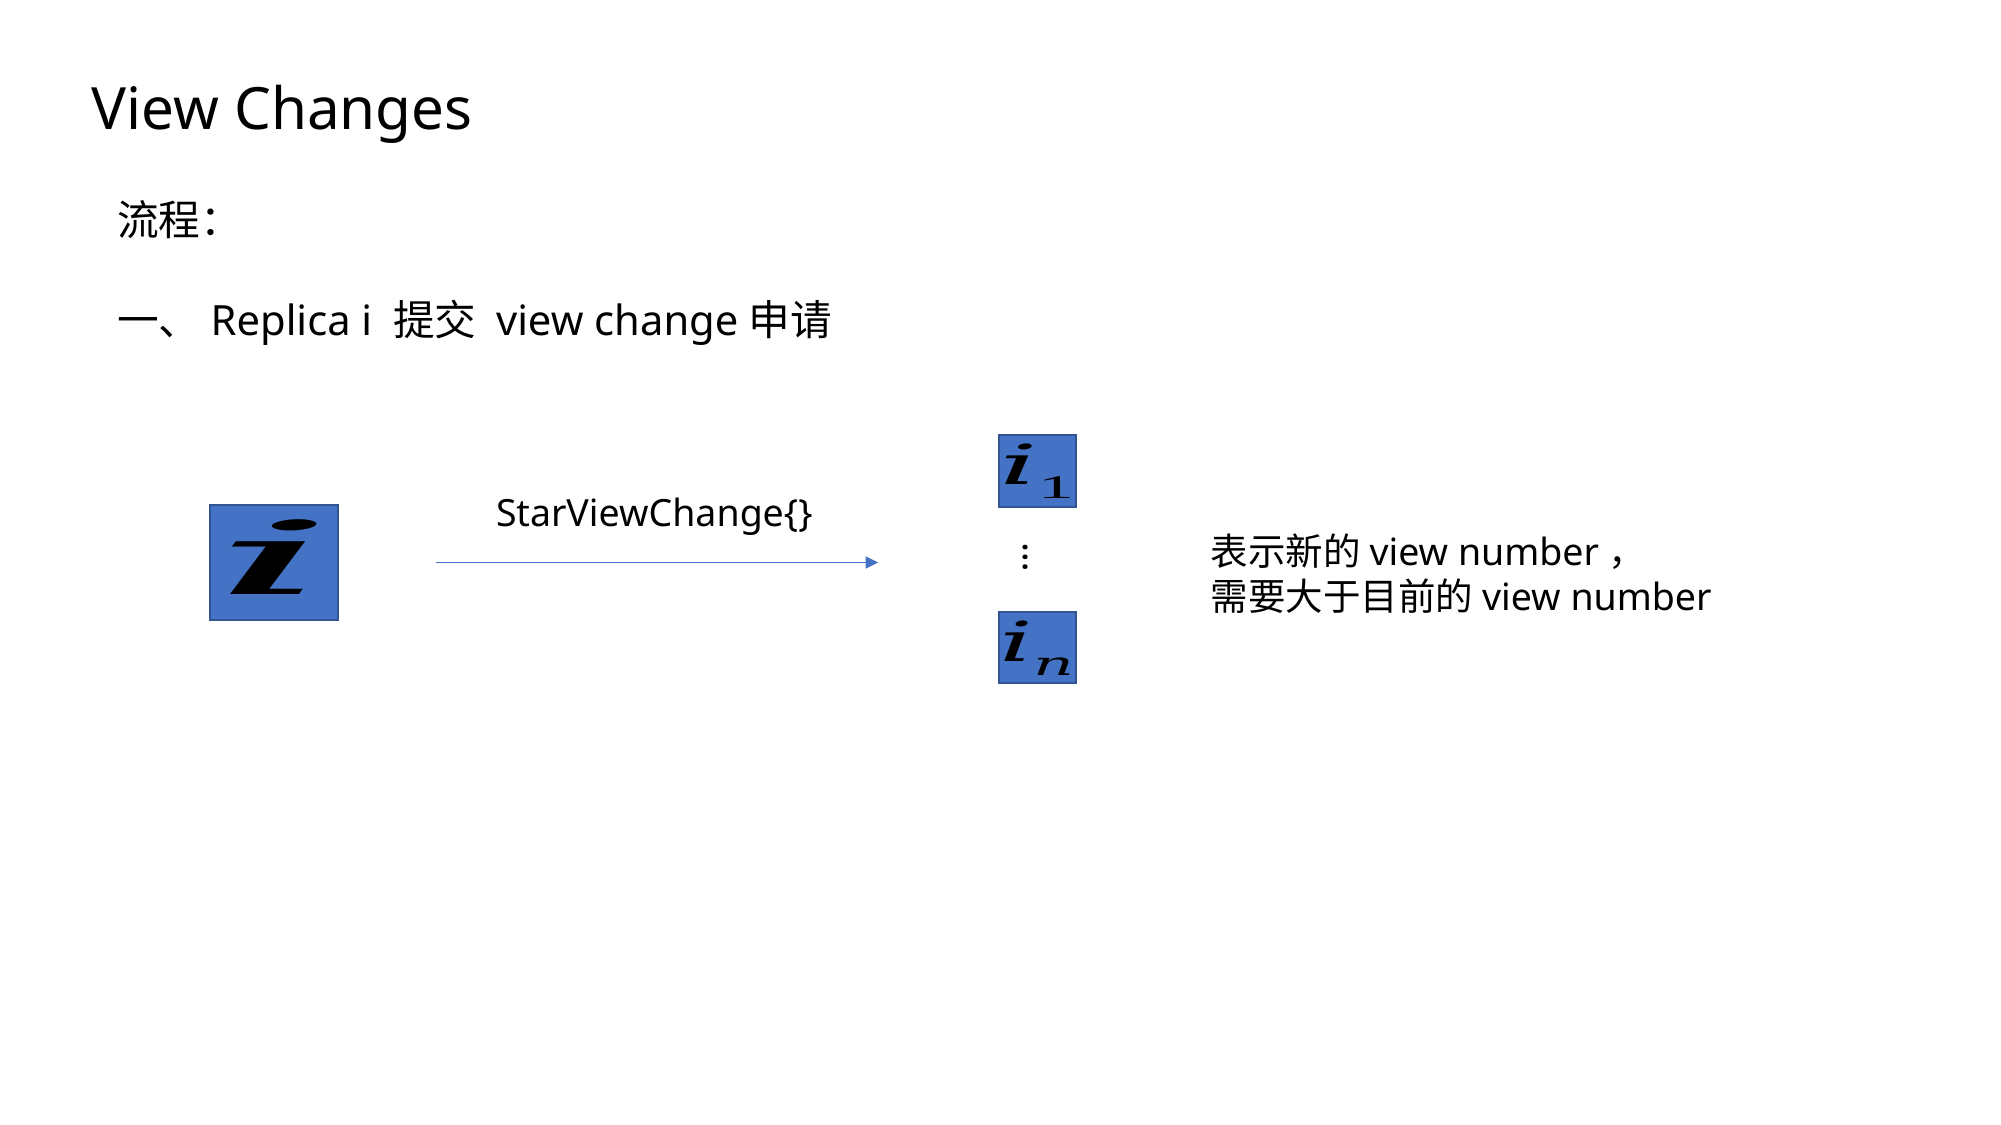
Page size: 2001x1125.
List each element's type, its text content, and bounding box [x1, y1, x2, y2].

text_box View Changes [76, 64, 626, 149]
text_box … [1008, 527, 1068, 607]
text_box 流程： 一、Replica i 提交 view change申请 [102, 186, 1555, 352]
